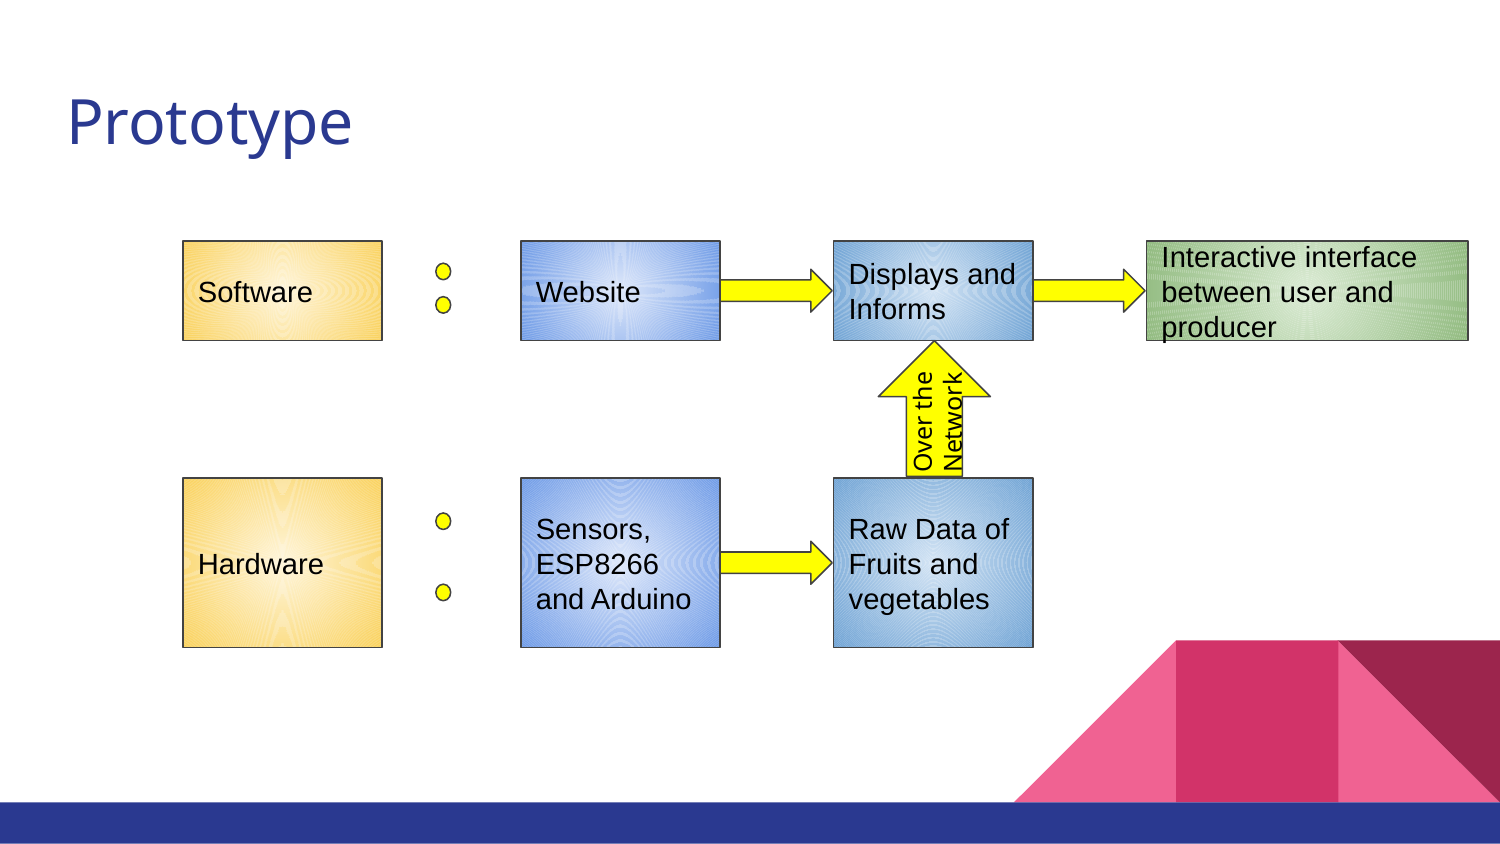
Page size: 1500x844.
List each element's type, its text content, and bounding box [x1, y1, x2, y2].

text_box Interactive interface between user and producer [1146, 240, 1469, 341]
text_box [435, 296, 451, 314]
text_box Displays and Informs [833, 240, 891, 341]
text_box [435, 512, 451, 530]
text_box Hardware [182, 477, 383, 648]
text_box [720, 269, 833, 313]
title Prototype [51, 67, 1449, 167]
text_box [435, 584, 451, 601]
text_box Over the Network [891, 80, 991, 488]
text_box [1032, 269, 1146, 313]
text_box [878, 383, 891, 397]
text_box Sensors, ESP8266 and Arduino [520, 477, 721, 648]
text_box Raw Data of Fruits and vegetables [833, 477, 1033, 648]
text_box [435, 263, 451, 280]
text_box Displays and Informs [991, 240, 1033, 341]
text_box Software [182, 240, 383, 341]
text_box [720, 541, 833, 585]
text_box Website [520, 240, 721, 341]
